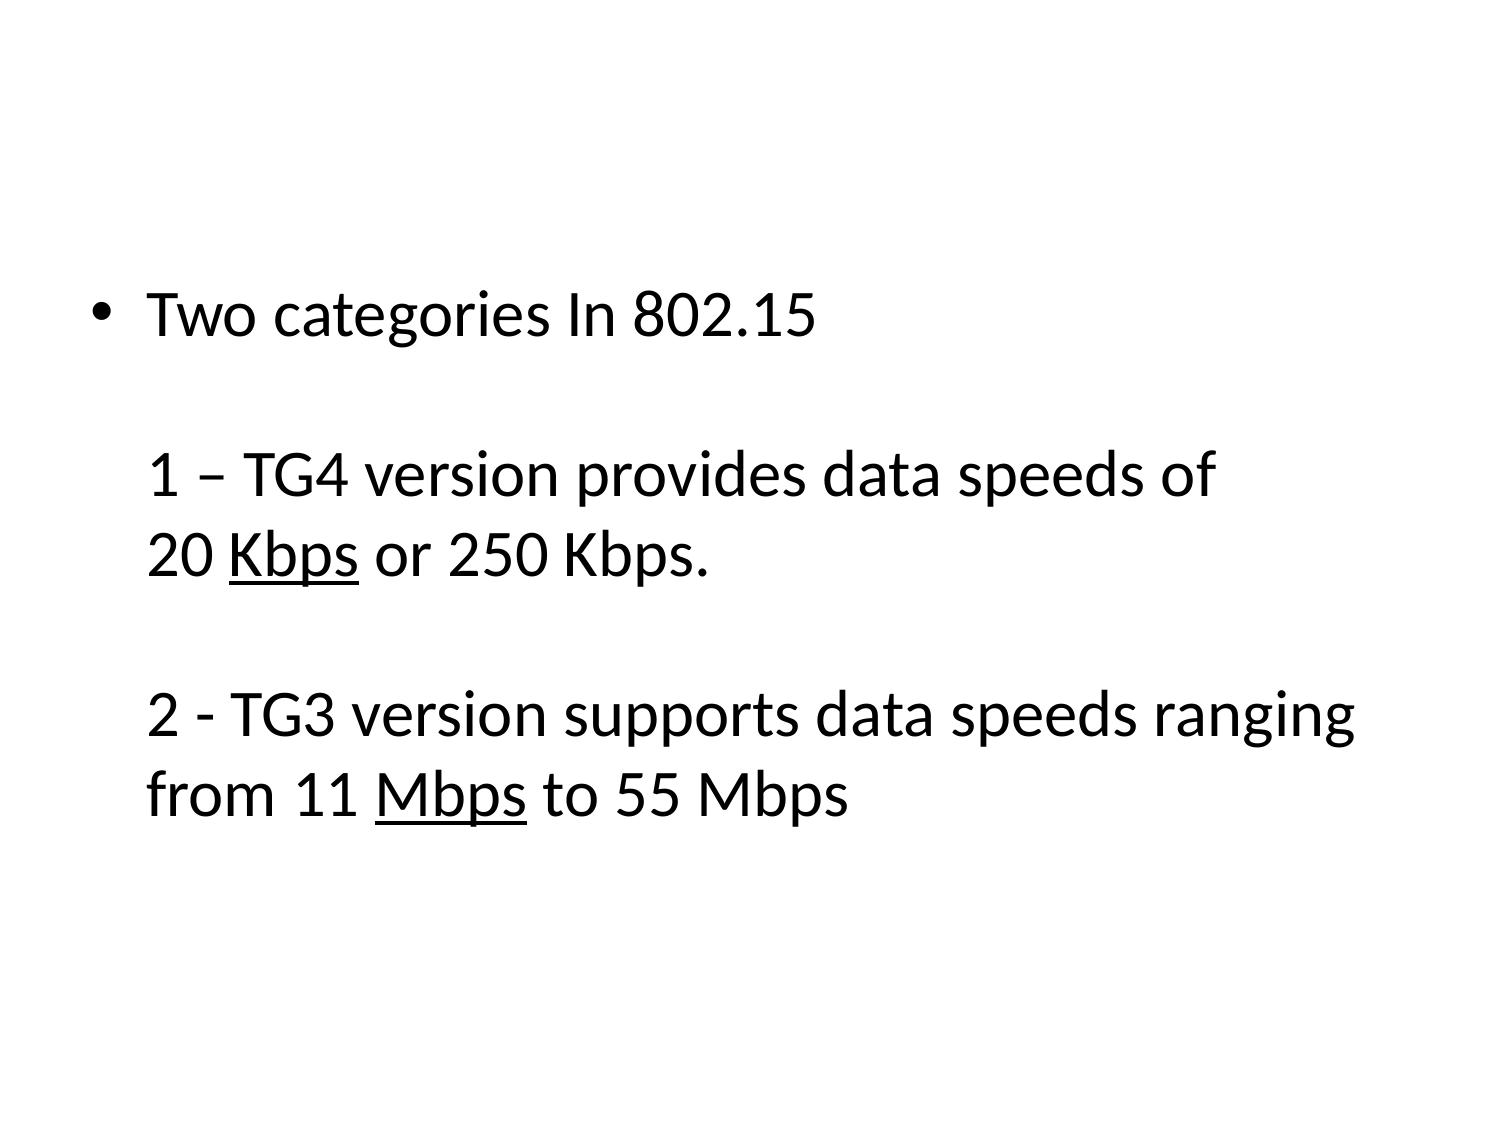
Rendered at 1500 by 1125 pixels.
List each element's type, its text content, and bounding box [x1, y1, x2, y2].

list Two categories In 802.15 1 – TG4 version provides data speeds of 20 Kbps or 250 Kbps. 2 - TG3 version supports data speeds ranging from 11 Mbps to 55 Mbps [75, 262, 1425, 1005]
